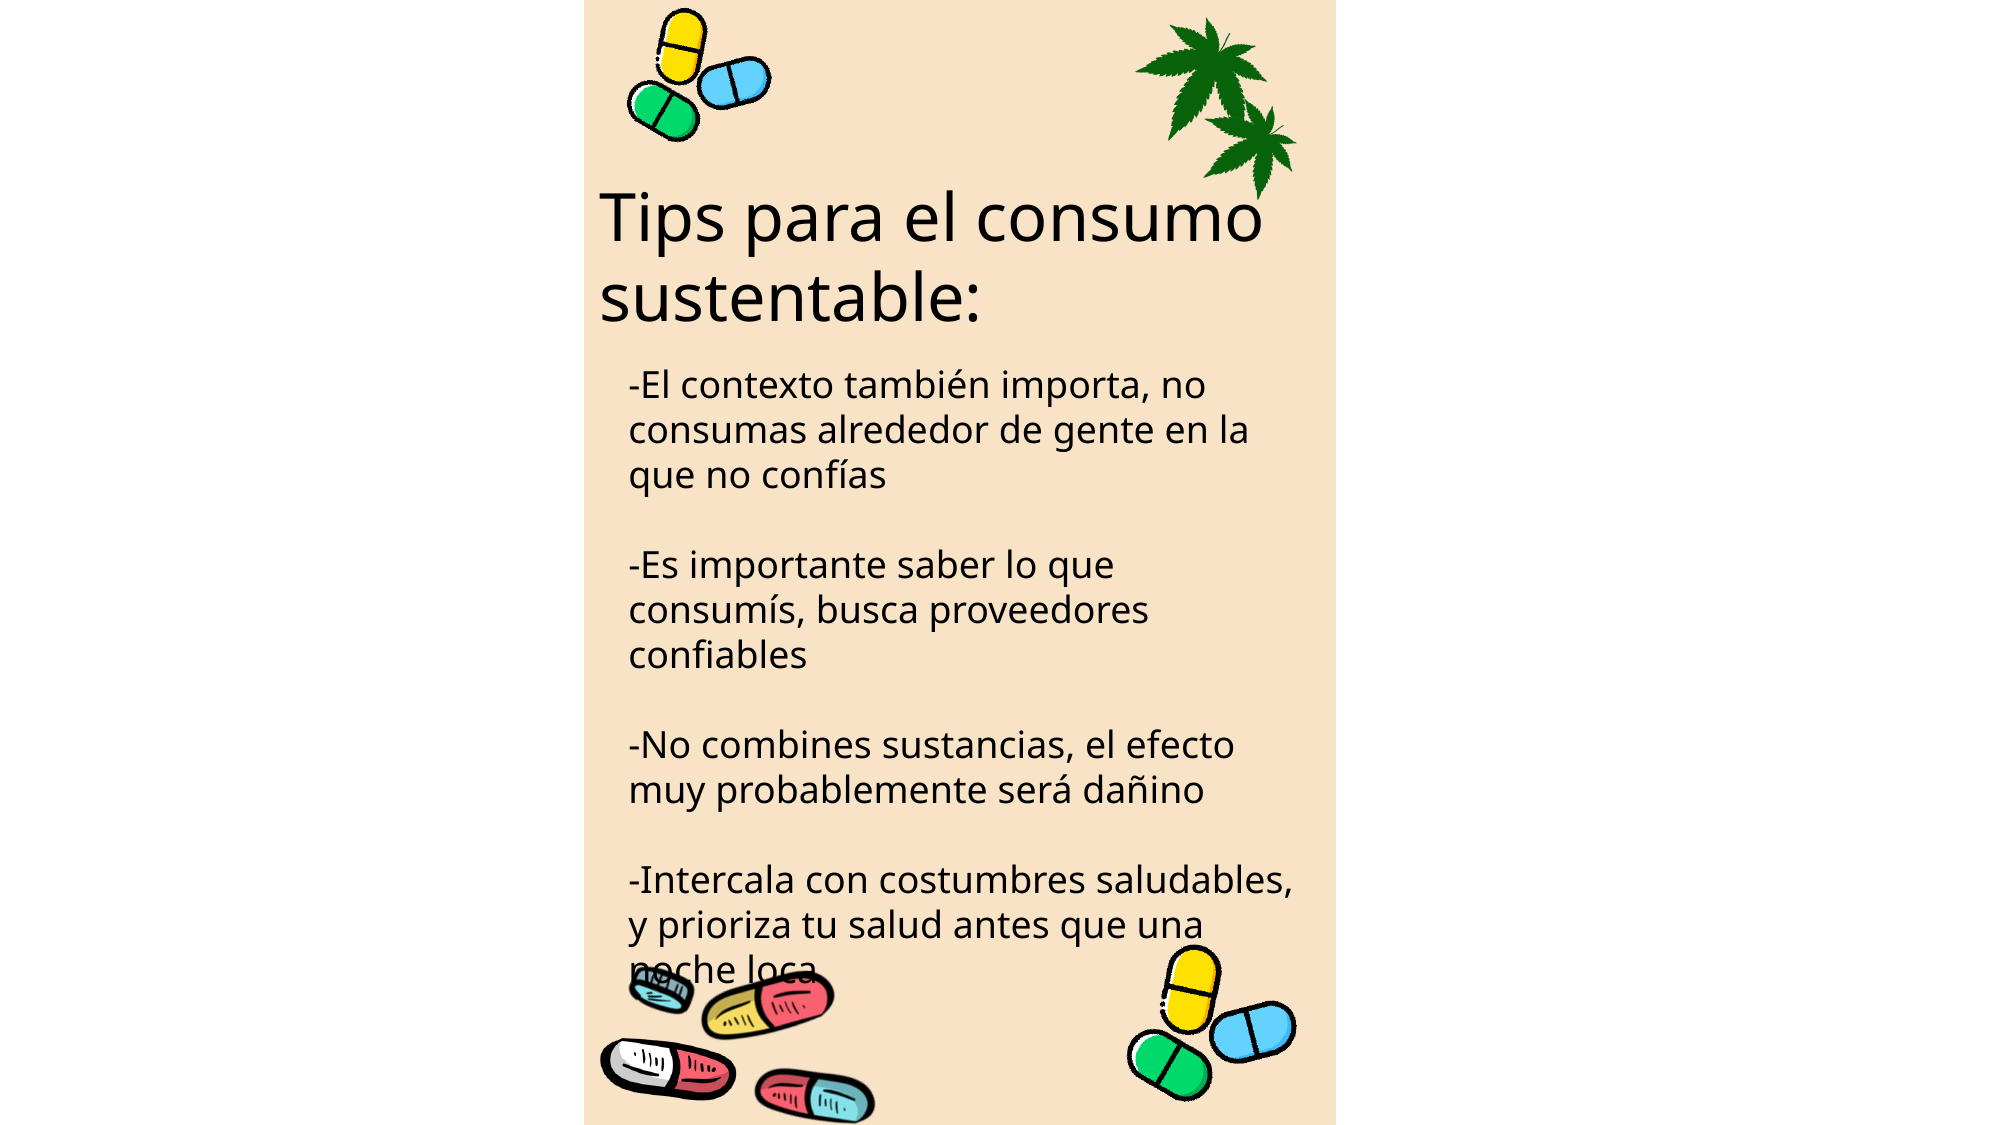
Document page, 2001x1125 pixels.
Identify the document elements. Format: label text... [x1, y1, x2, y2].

picture [614, 0, 783, 167]
picture [591, 933, 936, 1125]
picture [1114, 0, 1311, 200]
text_box -El contexto también importa, no consumas alrededor de gente en la que no confías -Es importante saber lo que consumís, busca proveedores confiables -No combines sustancias, el efecto muy probablemente será dañino -Intercala con costumbres saludables, y prioriza tu salud antes que una noche loca [613, 353, 1311, 999]
picture [1111, 961, 1311, 1125]
text_box [584, 0, 1336, 1125]
text_box Tips para el consumo sustentable: [585, 167, 1336, 342]
